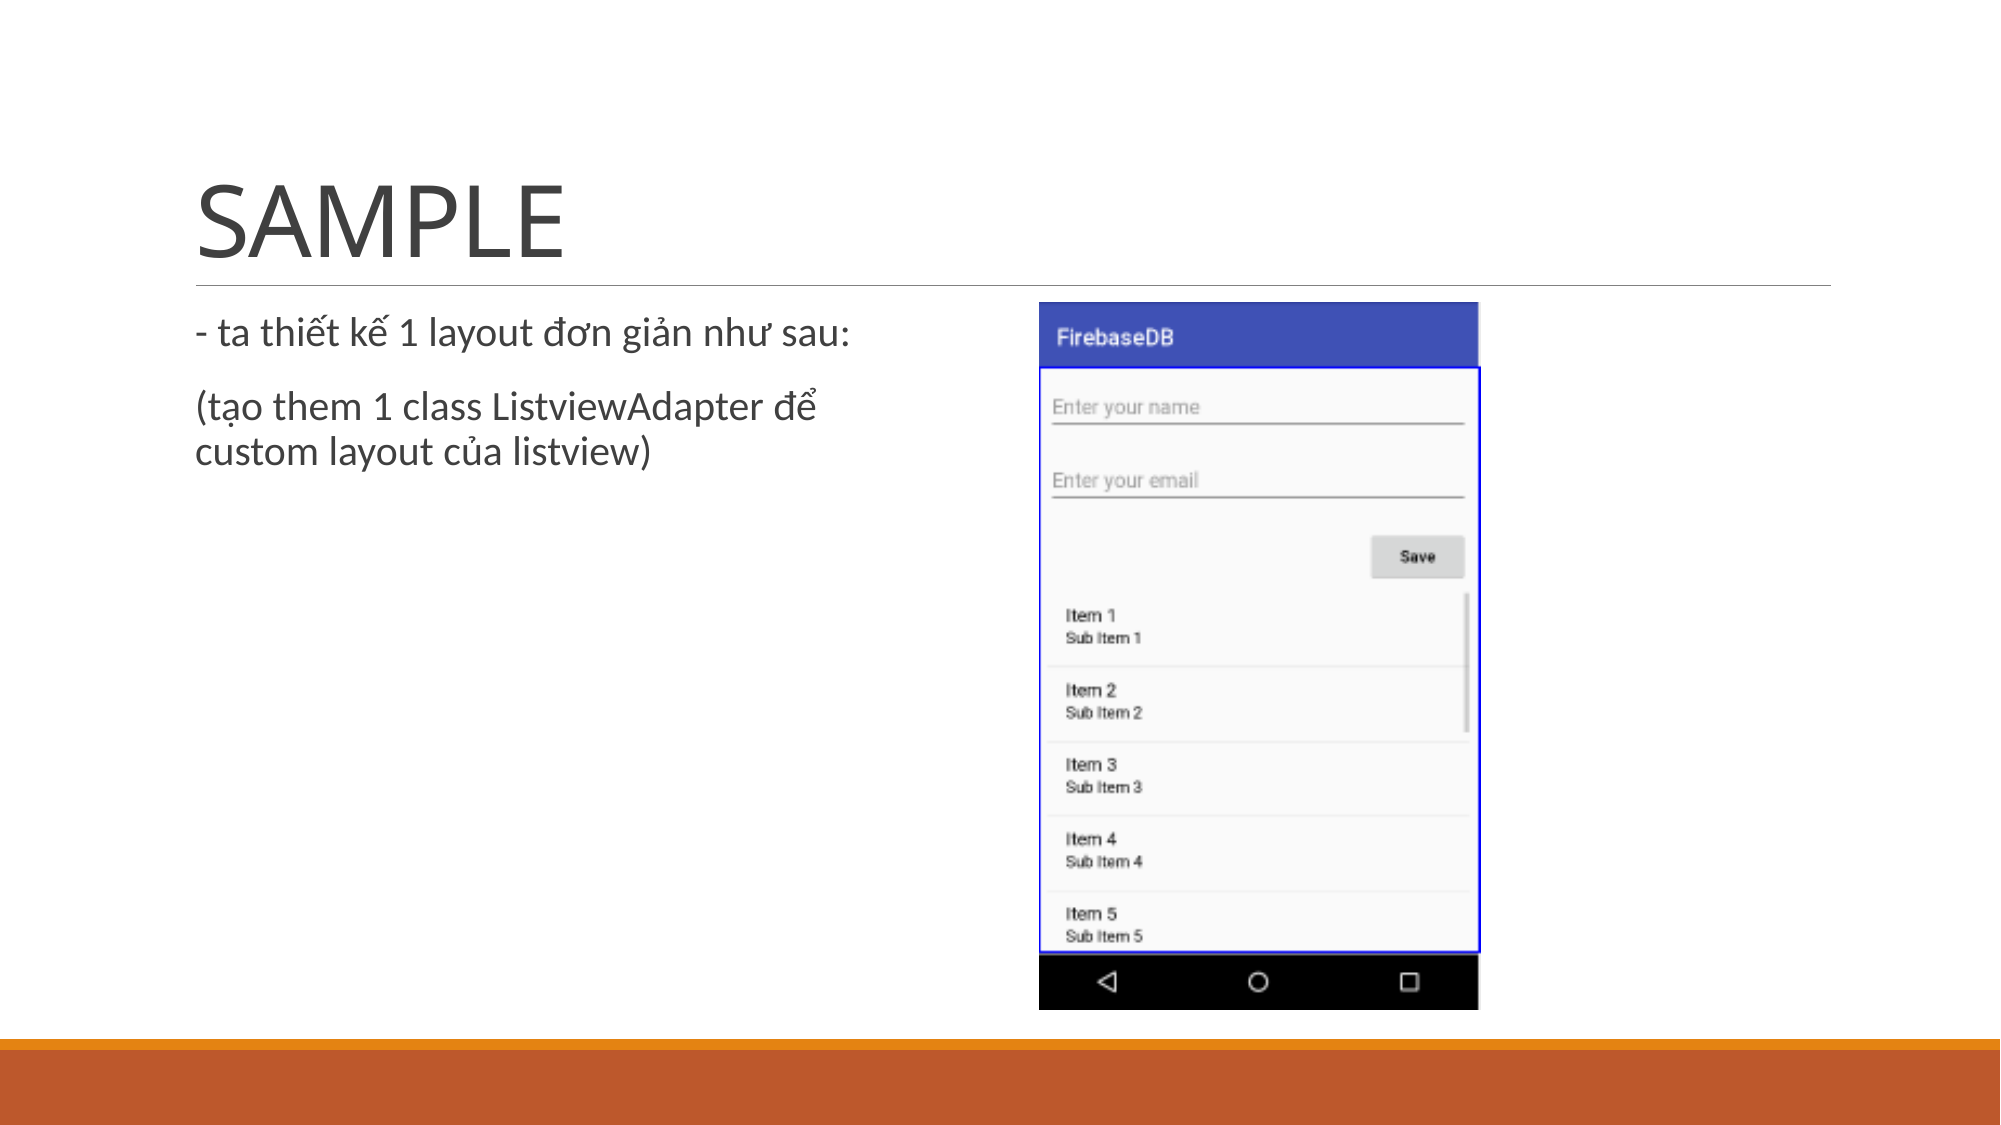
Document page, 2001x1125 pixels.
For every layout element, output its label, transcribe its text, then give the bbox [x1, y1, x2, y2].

title SAMPLE [180, 47, 1830, 285]
picture [1039, 302, 1482, 1011]
list - ta thiết kế 1 layout đơn giản như sau: (tạo them 1 class ListviewAdapter để custom layout của listview) [180, 302, 887, 963]
